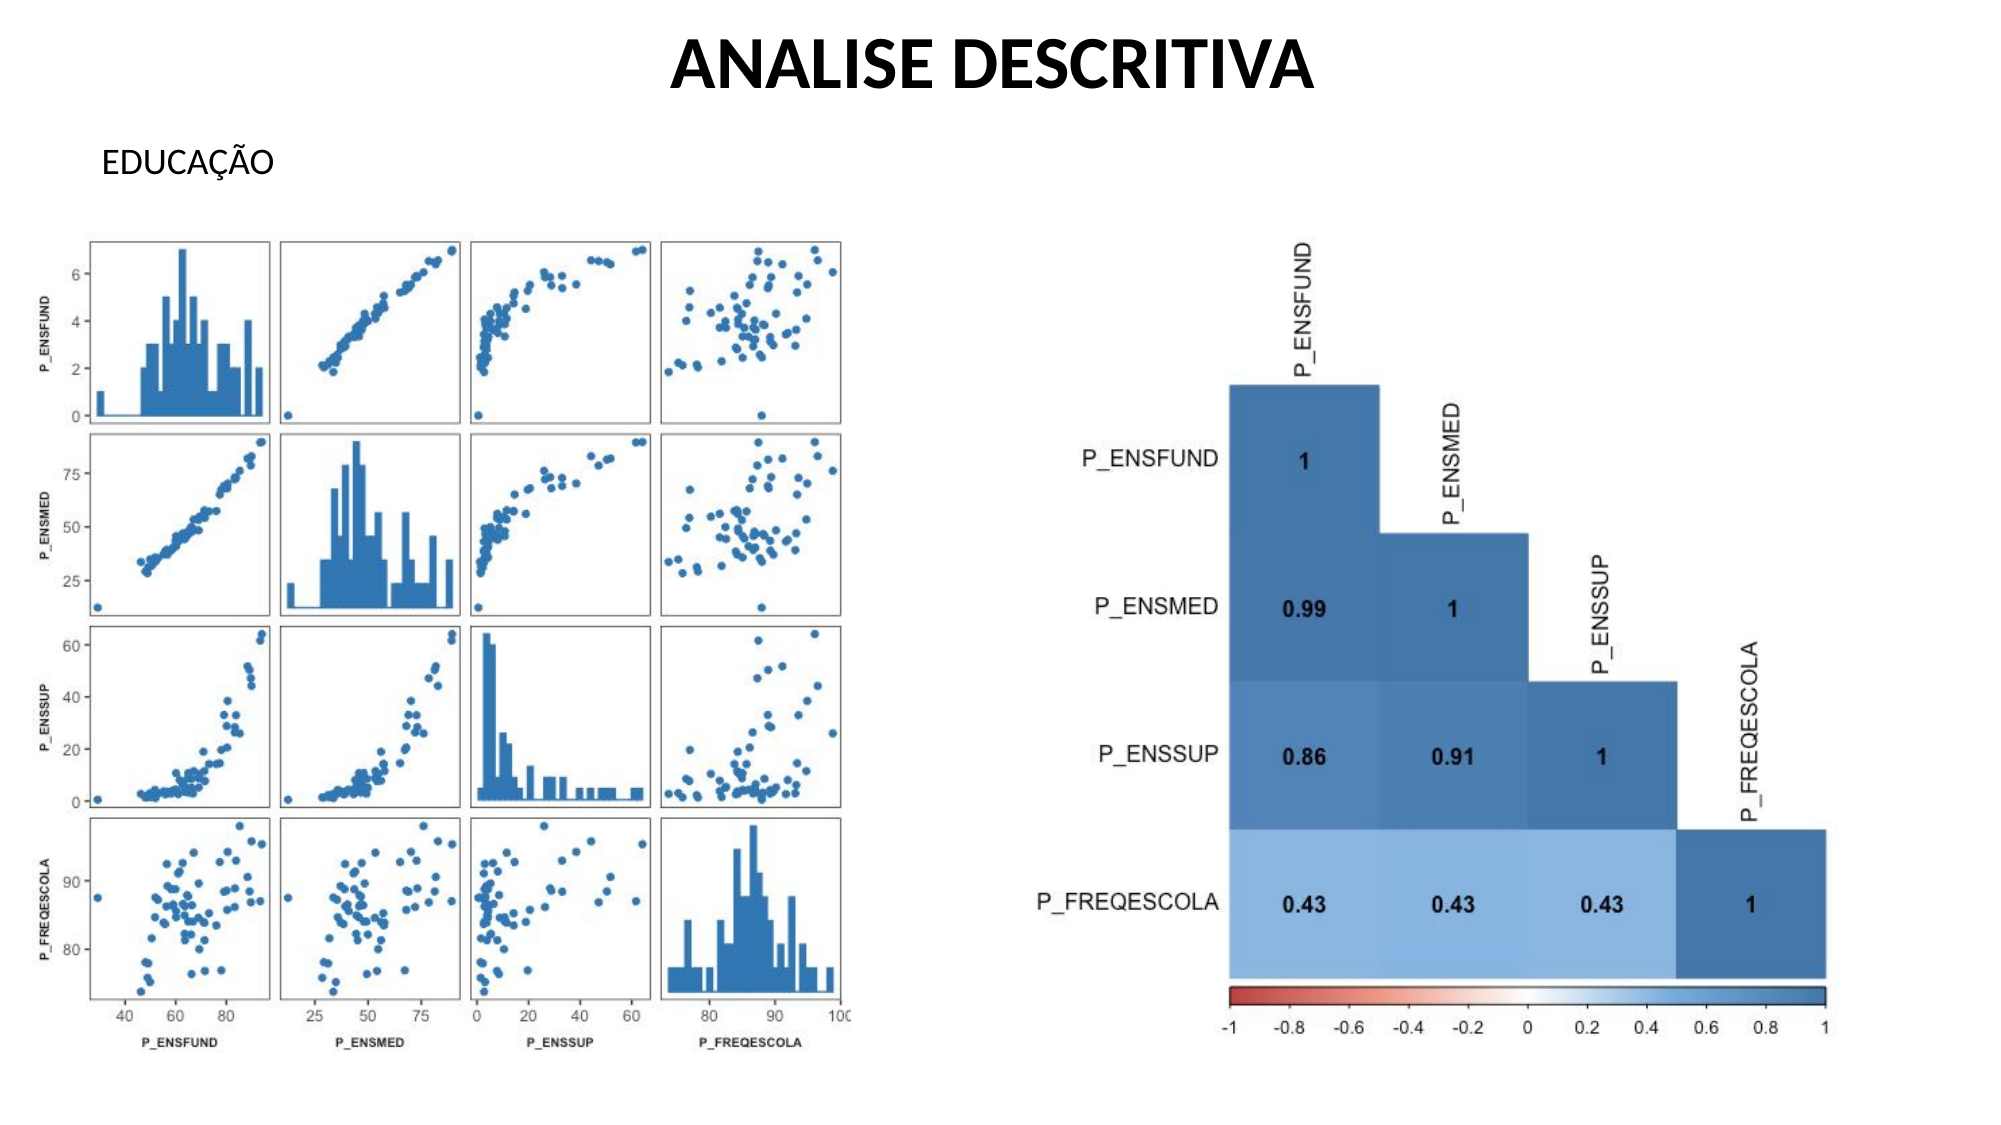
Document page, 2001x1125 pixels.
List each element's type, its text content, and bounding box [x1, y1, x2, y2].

text_box EDUCAÇÃO [86, 130, 296, 190]
picture [21, 232, 851, 1066]
picture [1000, 192, 1870, 1062]
text_box ANALISE DESCRITIVA [655, 6, 1345, 111]
